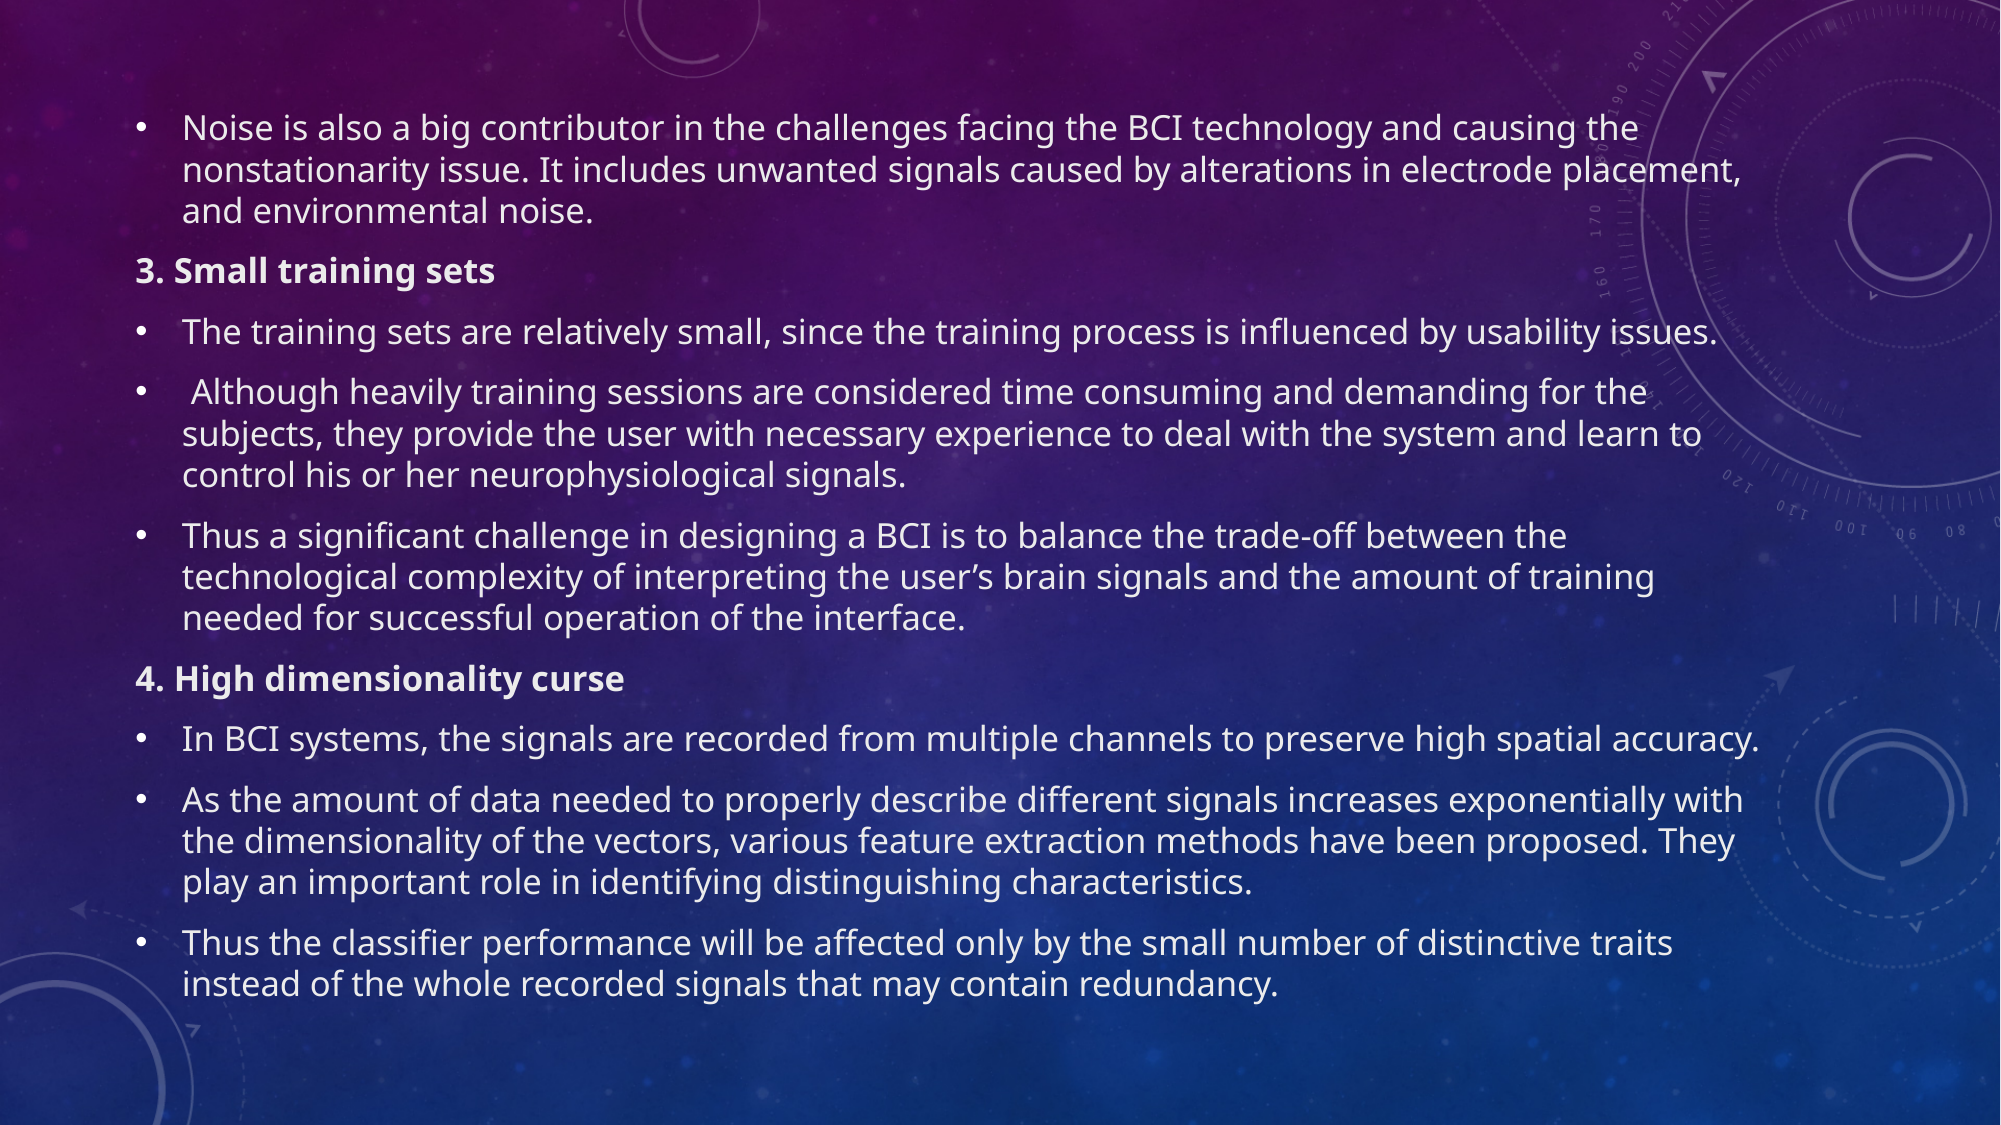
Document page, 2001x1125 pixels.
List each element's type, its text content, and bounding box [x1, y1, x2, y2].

list Noise is also a big contributor in the challenges facing the BCI technology and causing the nonstationarity issue. It includes unwanted signals caused by alterations in electrode placement, and environmental noise. 3. Small training sets The training sets are relatively small, since the training process is influenced by usability issues. Although heavily training sessions are considered time consuming and demanding for the subjects, they provide the user with necessary experience to deal with the system and learn to control his or her neurophysiological signals. Thus a significant challenge in designing a BCI is to balance the trade-off between the technological complexity of interpreting the user’s brain signals and the amount of training needed for successful operation of the interface. 4. High dimensionality curse In BCI systems, the signals are recorded from multiple channels to preserve high spatial accuracy. As the amount of data needed to properly describe different signals increases exponentially with the dimensionality of the vectors, various feature extraction methods have been proposed. They play an important role in identifying distinguishing characteristics. Thus the classifier performance will be affected only by the small number of distinctive traits instead of the whole recorded signals that may contain redundancy. [120, 98, 1783, 1027]
picture [0, 0, 2001, 1125]
